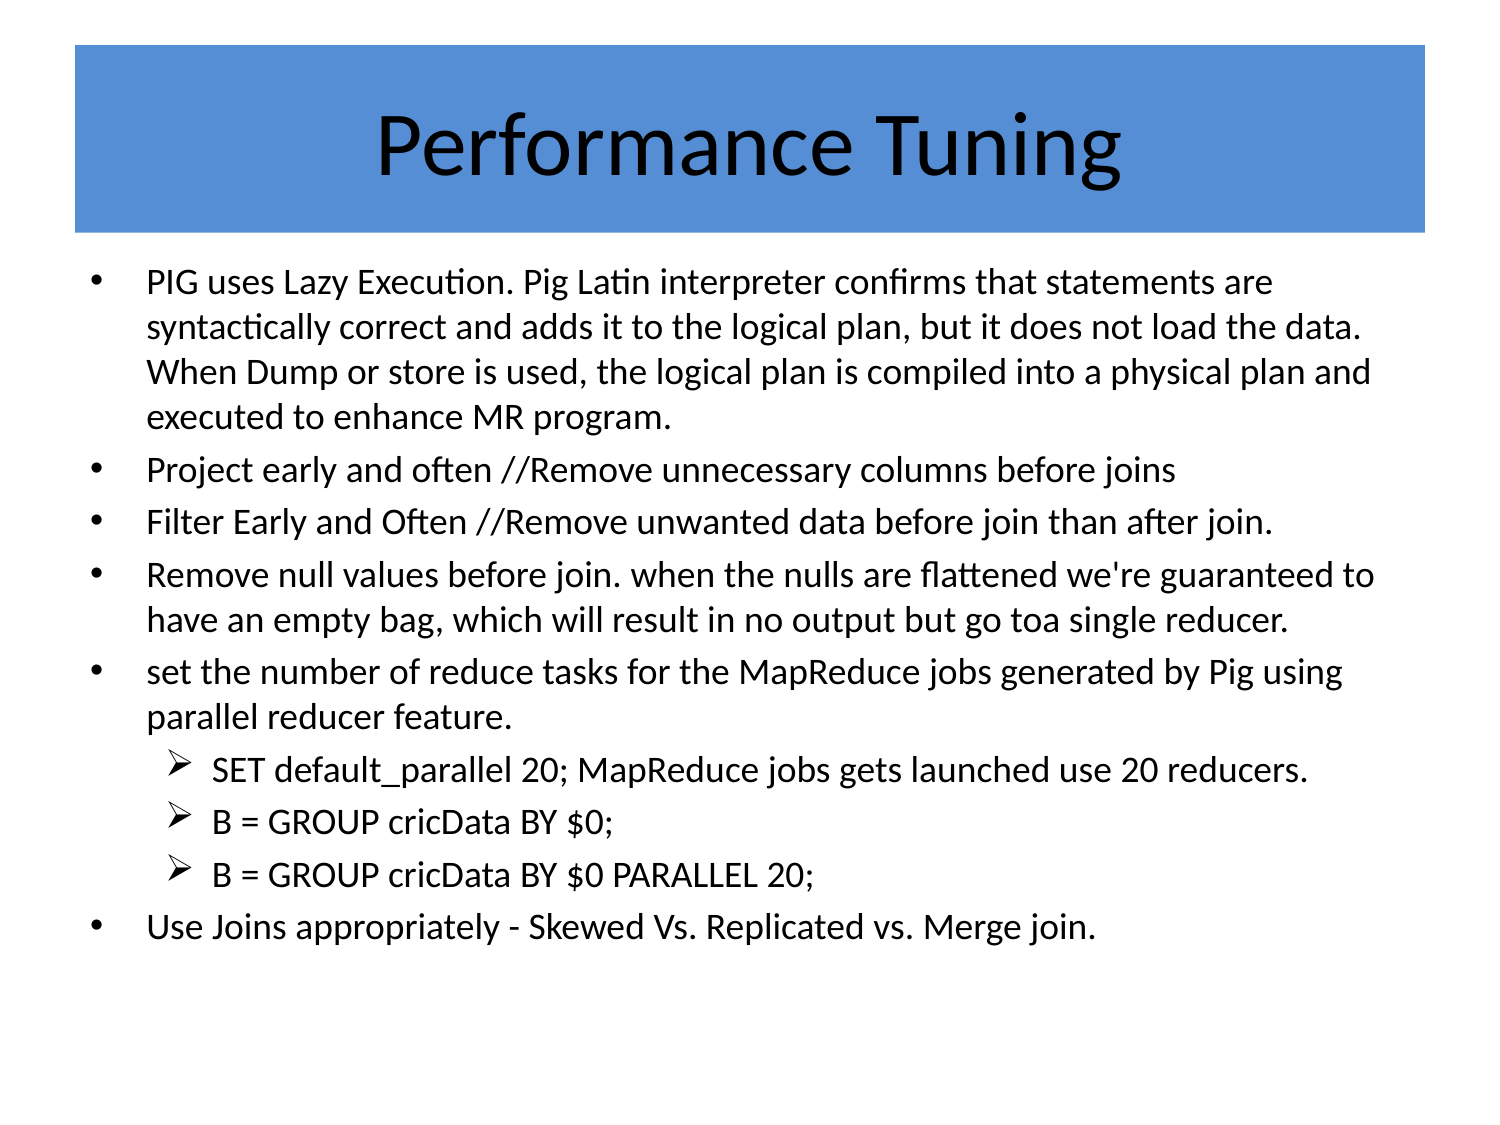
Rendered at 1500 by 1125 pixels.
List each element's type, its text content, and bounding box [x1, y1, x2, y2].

list PIG uses Lazy Execution. Pig Latin interpreter confirms that statements are syntactically correct and adds it to the logical plan, but it does not load the data. When Dump or store is used, the logical plan is compiled into a physical plan and executed to enhance MR program. Project early and often //Remove unnecessary columns before joins Filter Early and Often //Remove unwanted data before join than after join. Remove null values before join. when the nulls are flattened we're guaranteed to have an empty bag, which will result in no output but go toa single reducer. set the number of reduce tasks for the MapReduce jobs generated by Pig using parallel reducer feature. SET default_parallel 20; MapReduce jobs gets launched use 20 reducers. B = GROUP cricData BY $0; B = GROUP cricData BY $0 PARALLEL 20; Use Joins appropriately - Skewed Vs. Replicated vs. Merge join. [75, 249, 1425, 1100]
title Performance Tuning [75, 45, 1425, 233]
